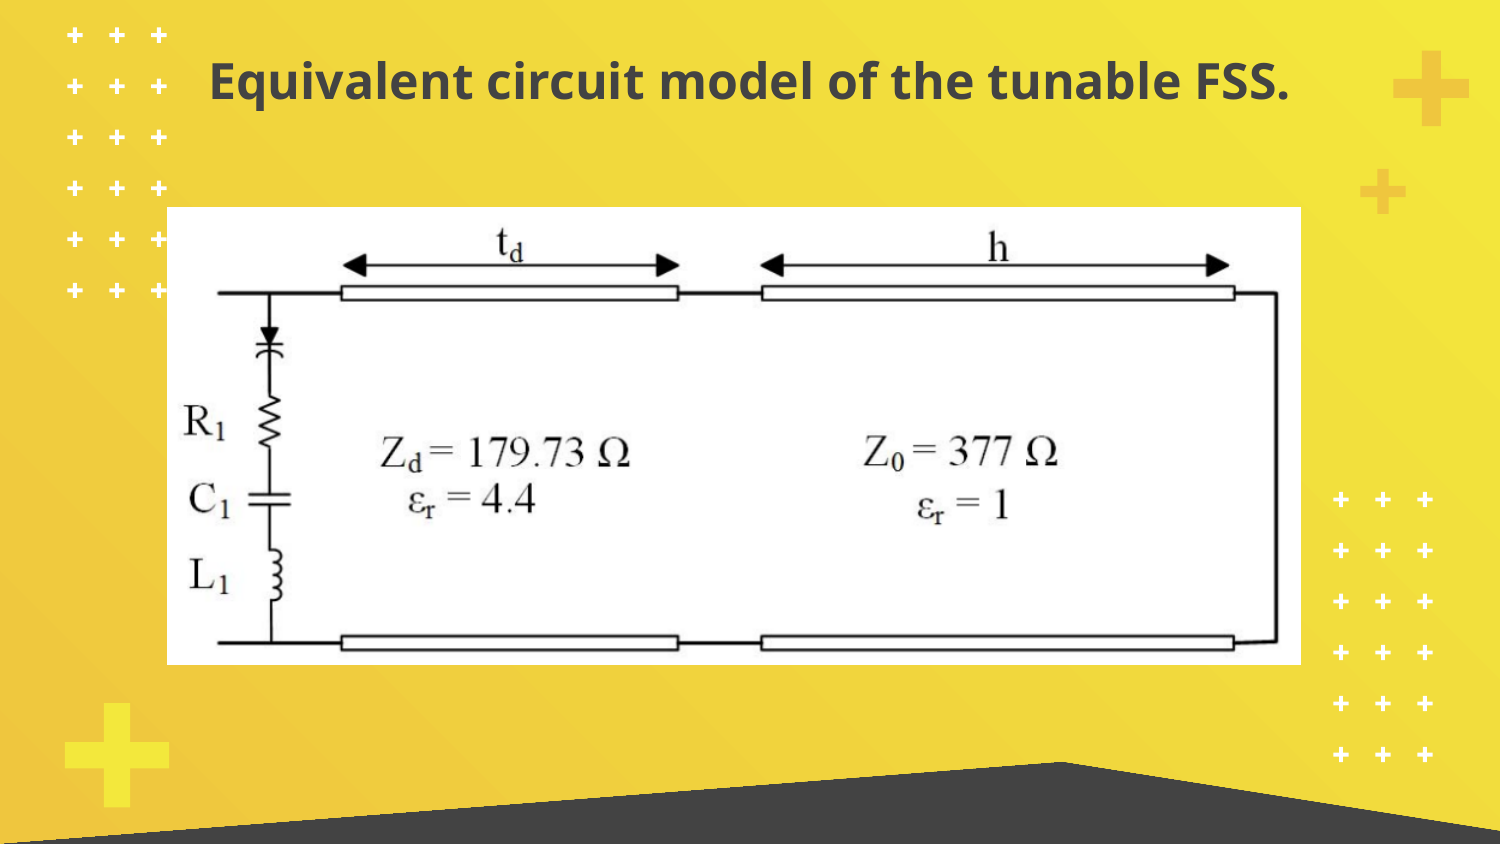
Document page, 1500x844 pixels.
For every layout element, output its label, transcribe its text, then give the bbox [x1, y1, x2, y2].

text_box Equivalent circuit model of the tunable FSS. [150, 35, 1350, 126]
picture [166, 207, 1302, 665]
